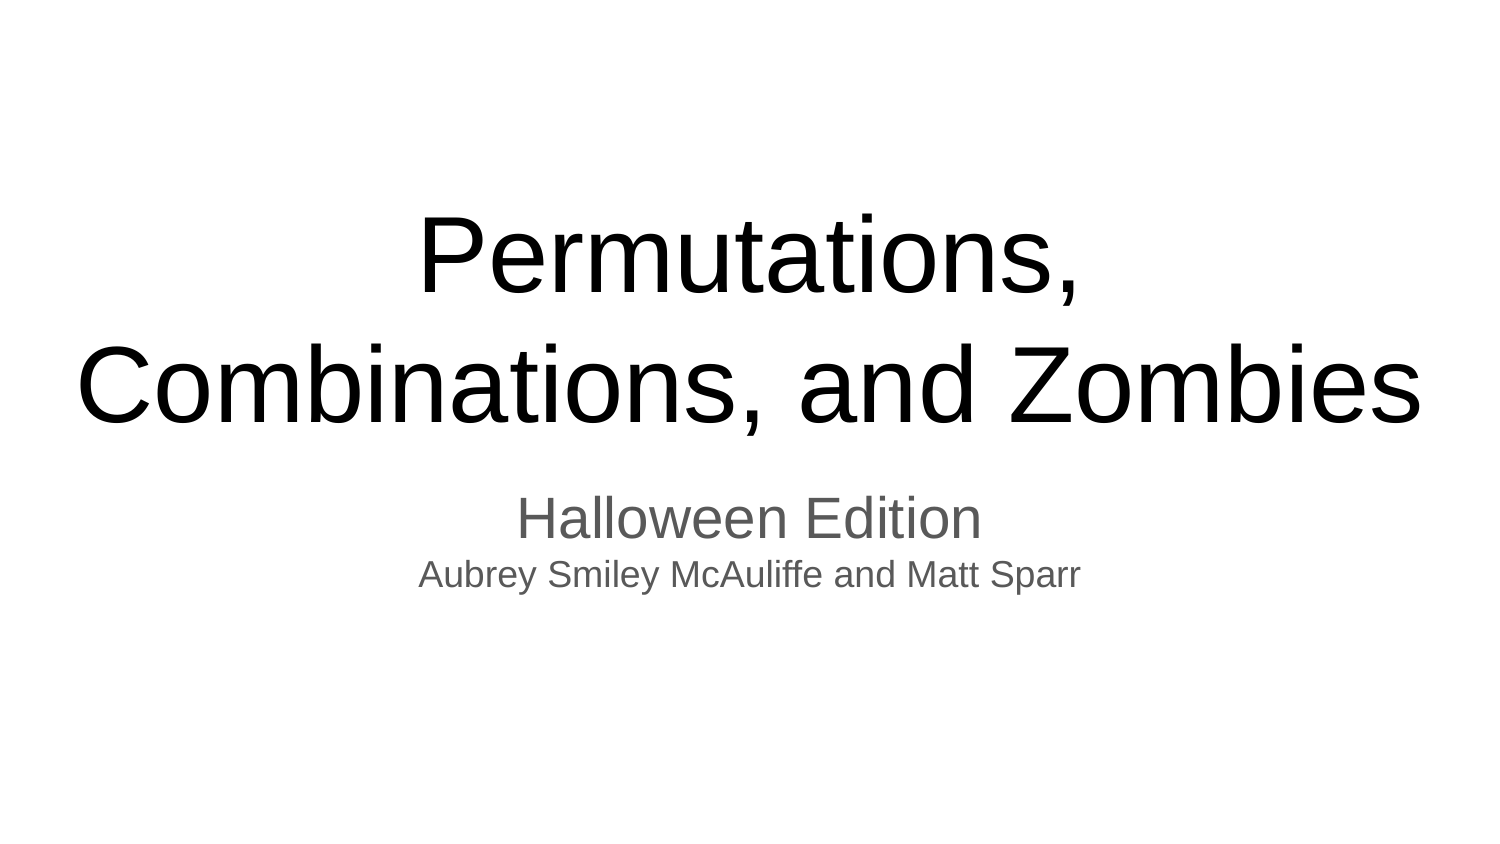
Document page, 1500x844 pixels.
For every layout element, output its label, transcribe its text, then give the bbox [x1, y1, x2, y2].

subtitle Halloween Edition Aubrey Smiley McAuliffe and Matt Sparr [51, 464, 1449, 595]
title Permutations, Combinations, and Zombies [51, 122, 1449, 459]
